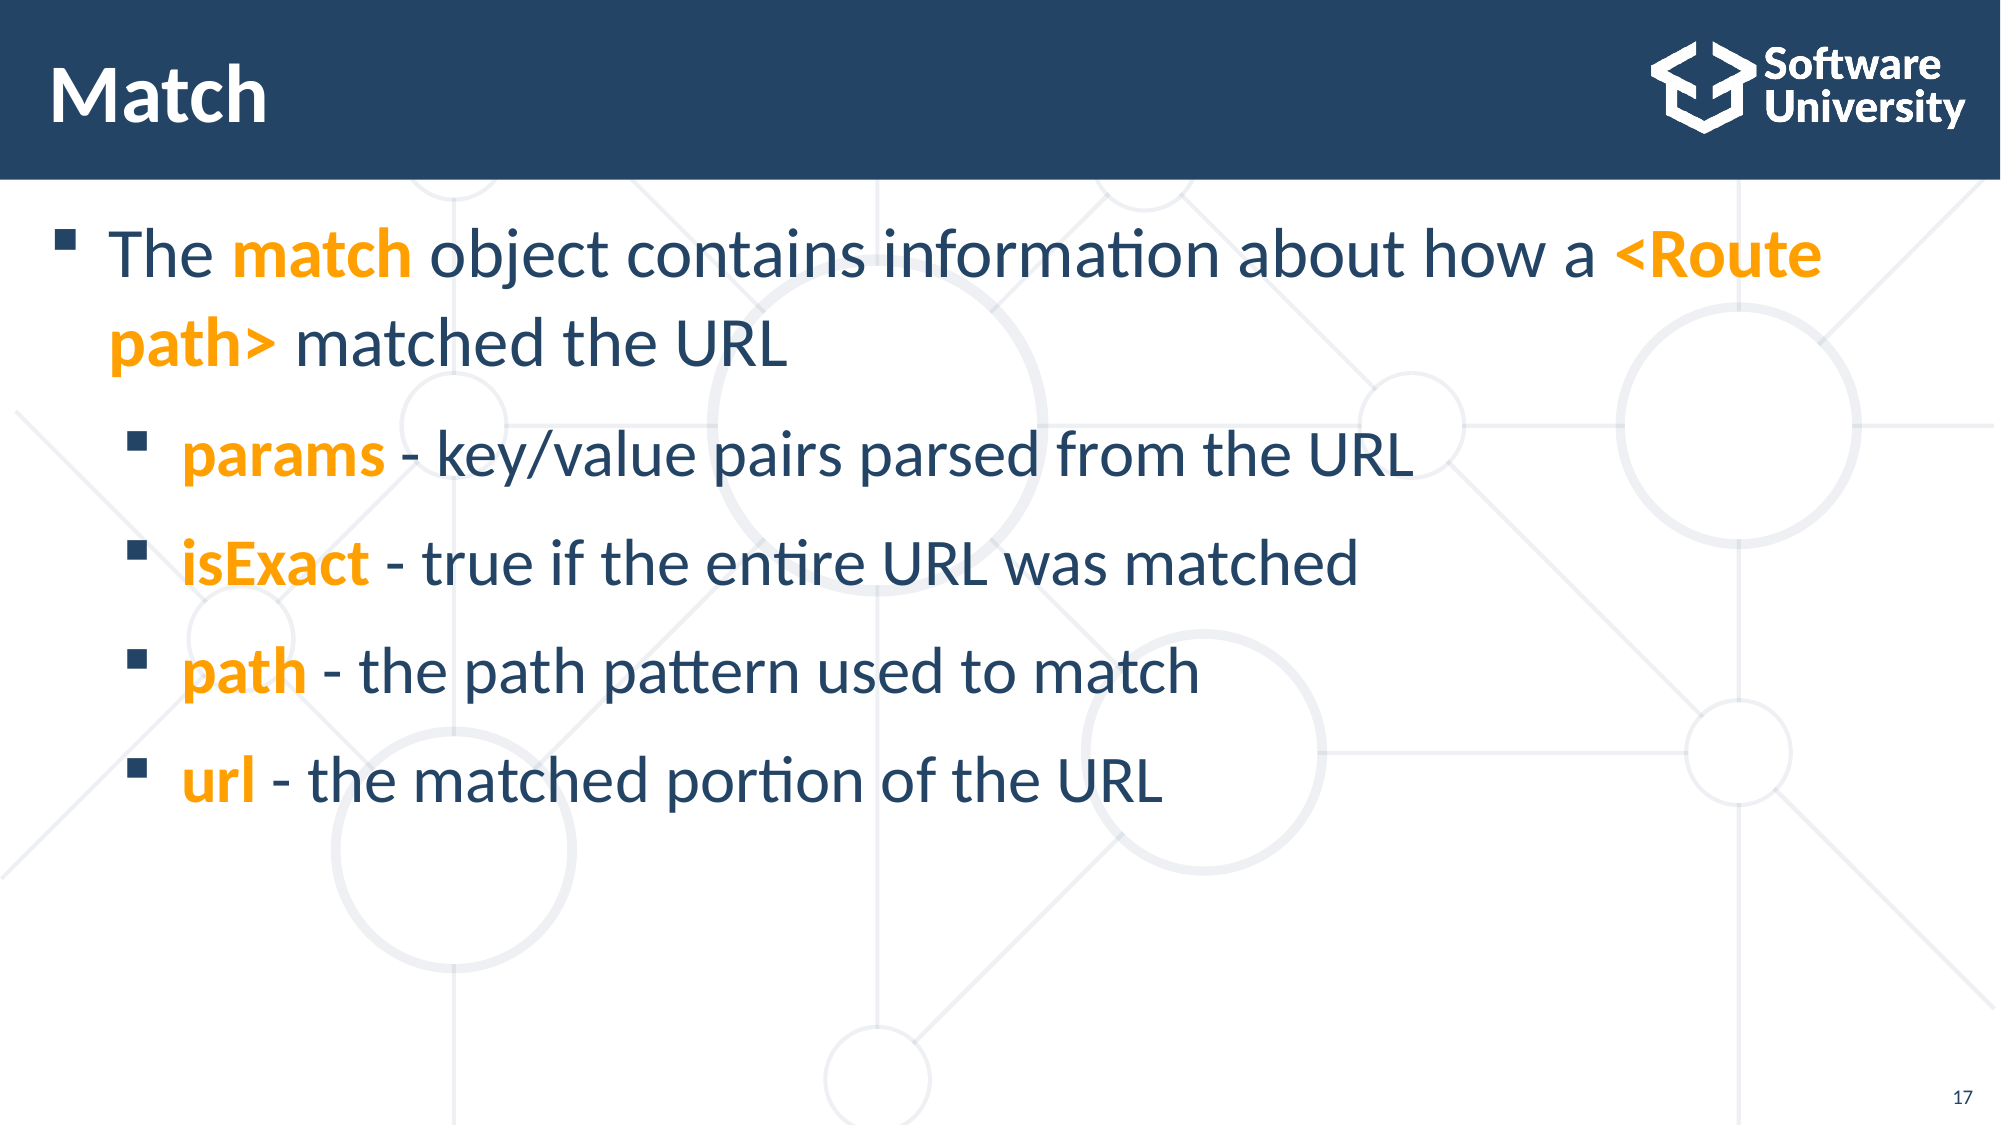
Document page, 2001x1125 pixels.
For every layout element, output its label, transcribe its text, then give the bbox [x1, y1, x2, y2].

title Match [31, 16, 1625, 162]
list The match object contains information about how a <Route path> matched the URL params - key/value pairs parsed from the URL isExact - true if the entire URL was matched path - the path pattern used to match url - the matched portion of the URL [31, 196, 1875, 1050]
slide_number 17 [1927, 1067, 1989, 1117]
picture [1651, 41, 1966, 134]
